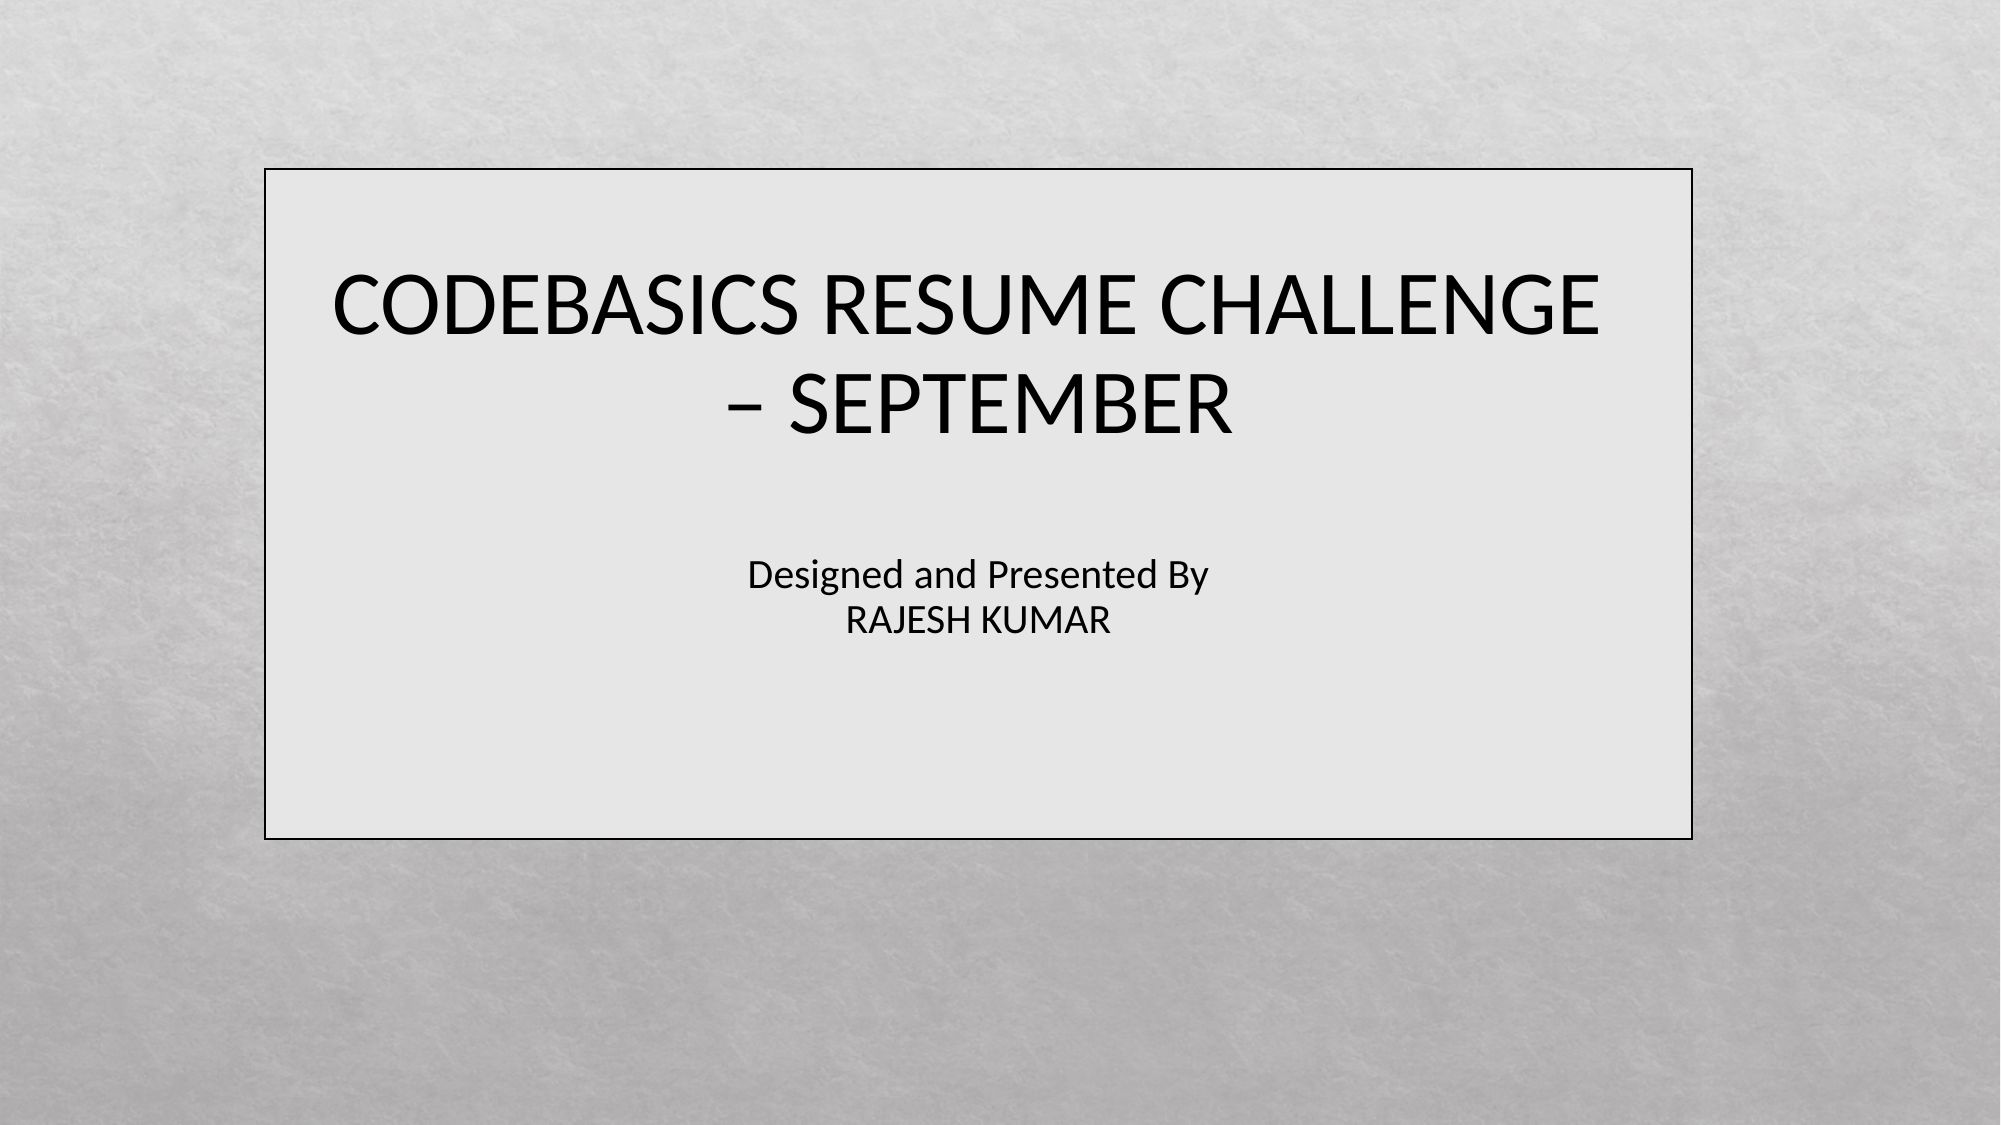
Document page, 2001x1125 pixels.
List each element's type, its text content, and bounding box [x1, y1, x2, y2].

title CODEBASICS RESUME CHALLENGE – SEPTEMBER Designed and Presented By RAJESH KUMAR [264, 168, 1693, 840]
